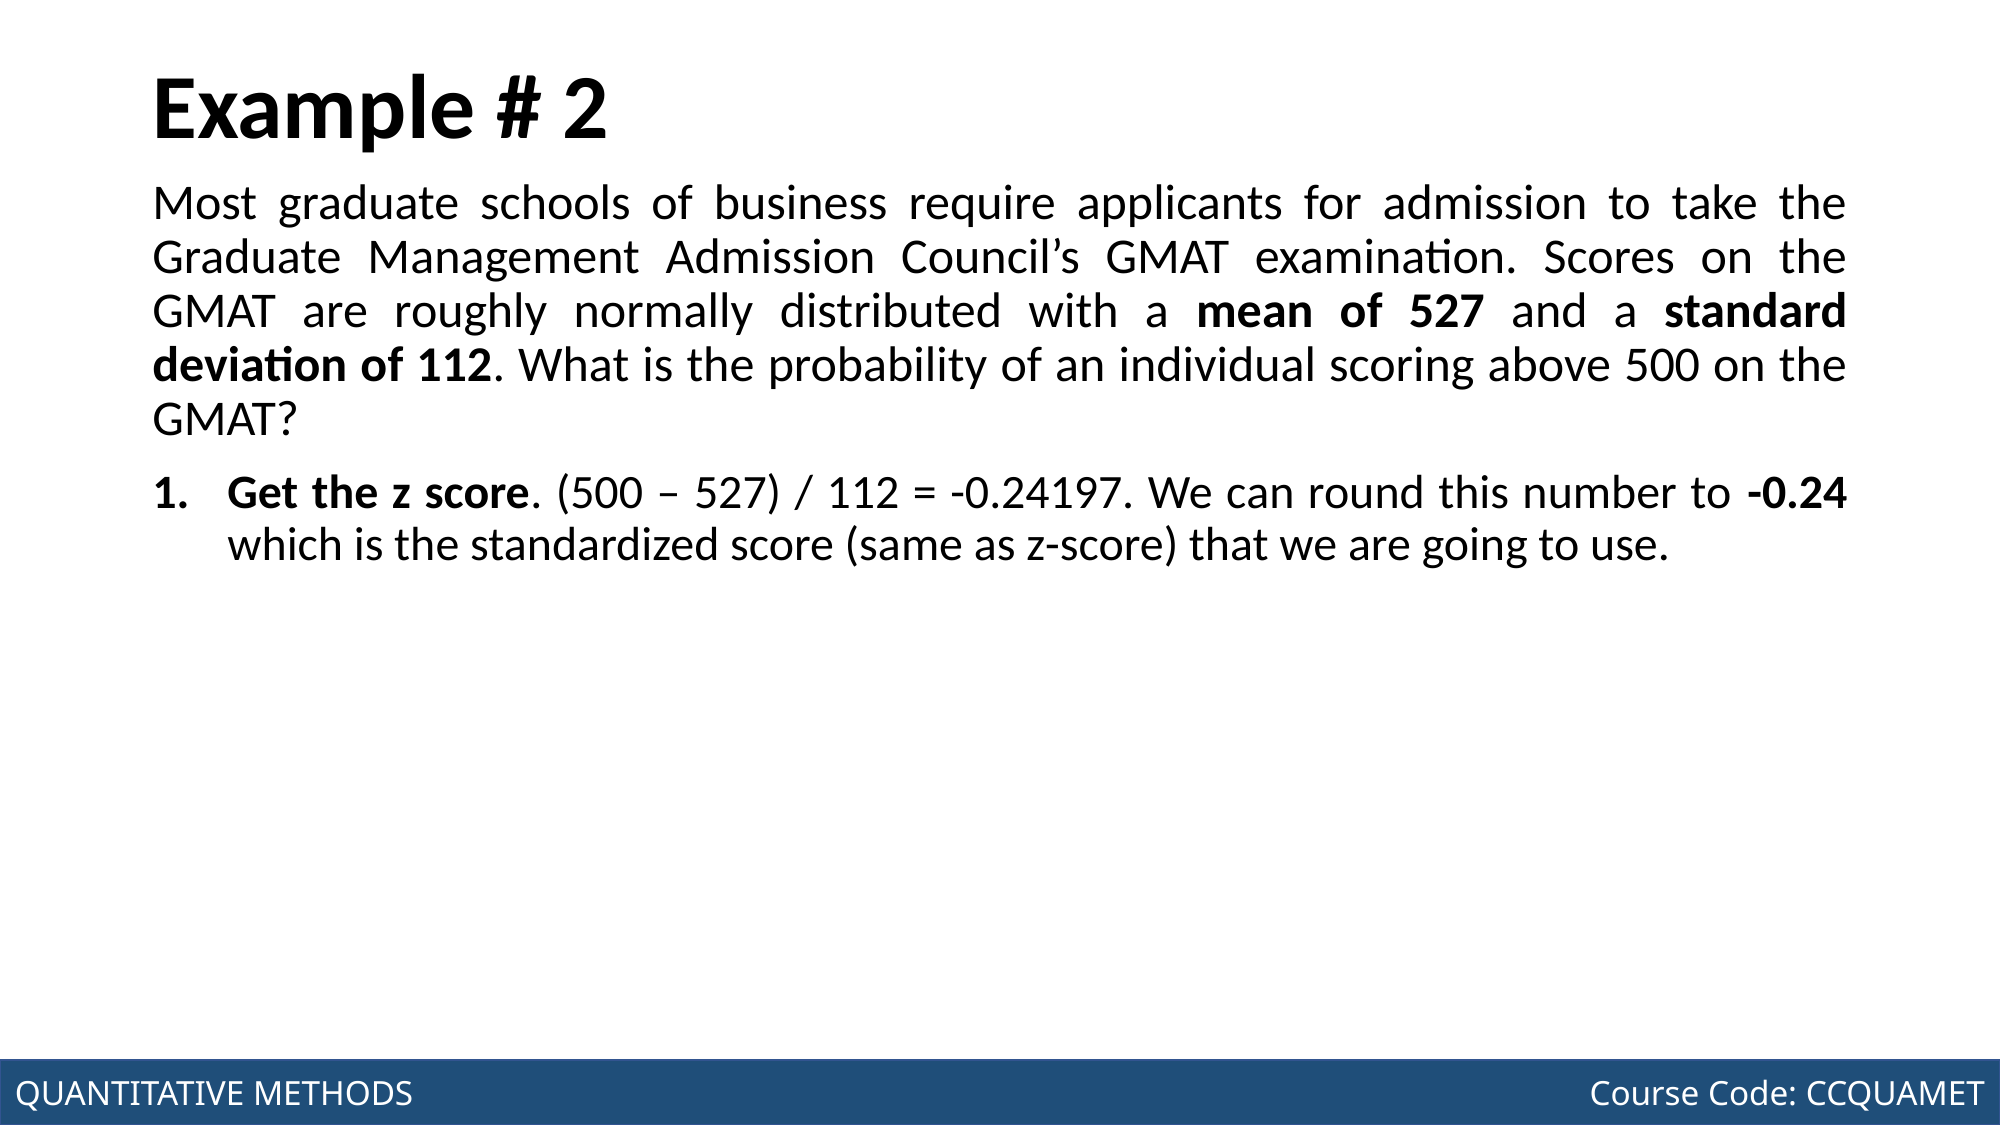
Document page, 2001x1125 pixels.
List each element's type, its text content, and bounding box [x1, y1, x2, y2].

text_box [0, 1059, 2000, 1125]
list Most graduate schools of business require applicants for admission to take the Graduate Management Admission Council’s GMAT examination. Scores on the GMAT are roughly normally distributed with a mean of 527 and a standard deviation of 112. What is the probability of an individual scoring above 500 on the GMAT? Get the z score. (500 – 527) / 112 = -0.24197. We can round this number to -0.24 which is the standardized score (same as z-score) that we are going to use. [137, 168, 1863, 1011]
text_box Course Code: CCQUAMET [1516, 1064, 2000, 1120]
text_box QUANTITATIVE METHODS [0, 1064, 595, 1120]
title Example # 2 [137, 0, 1863, 168]
